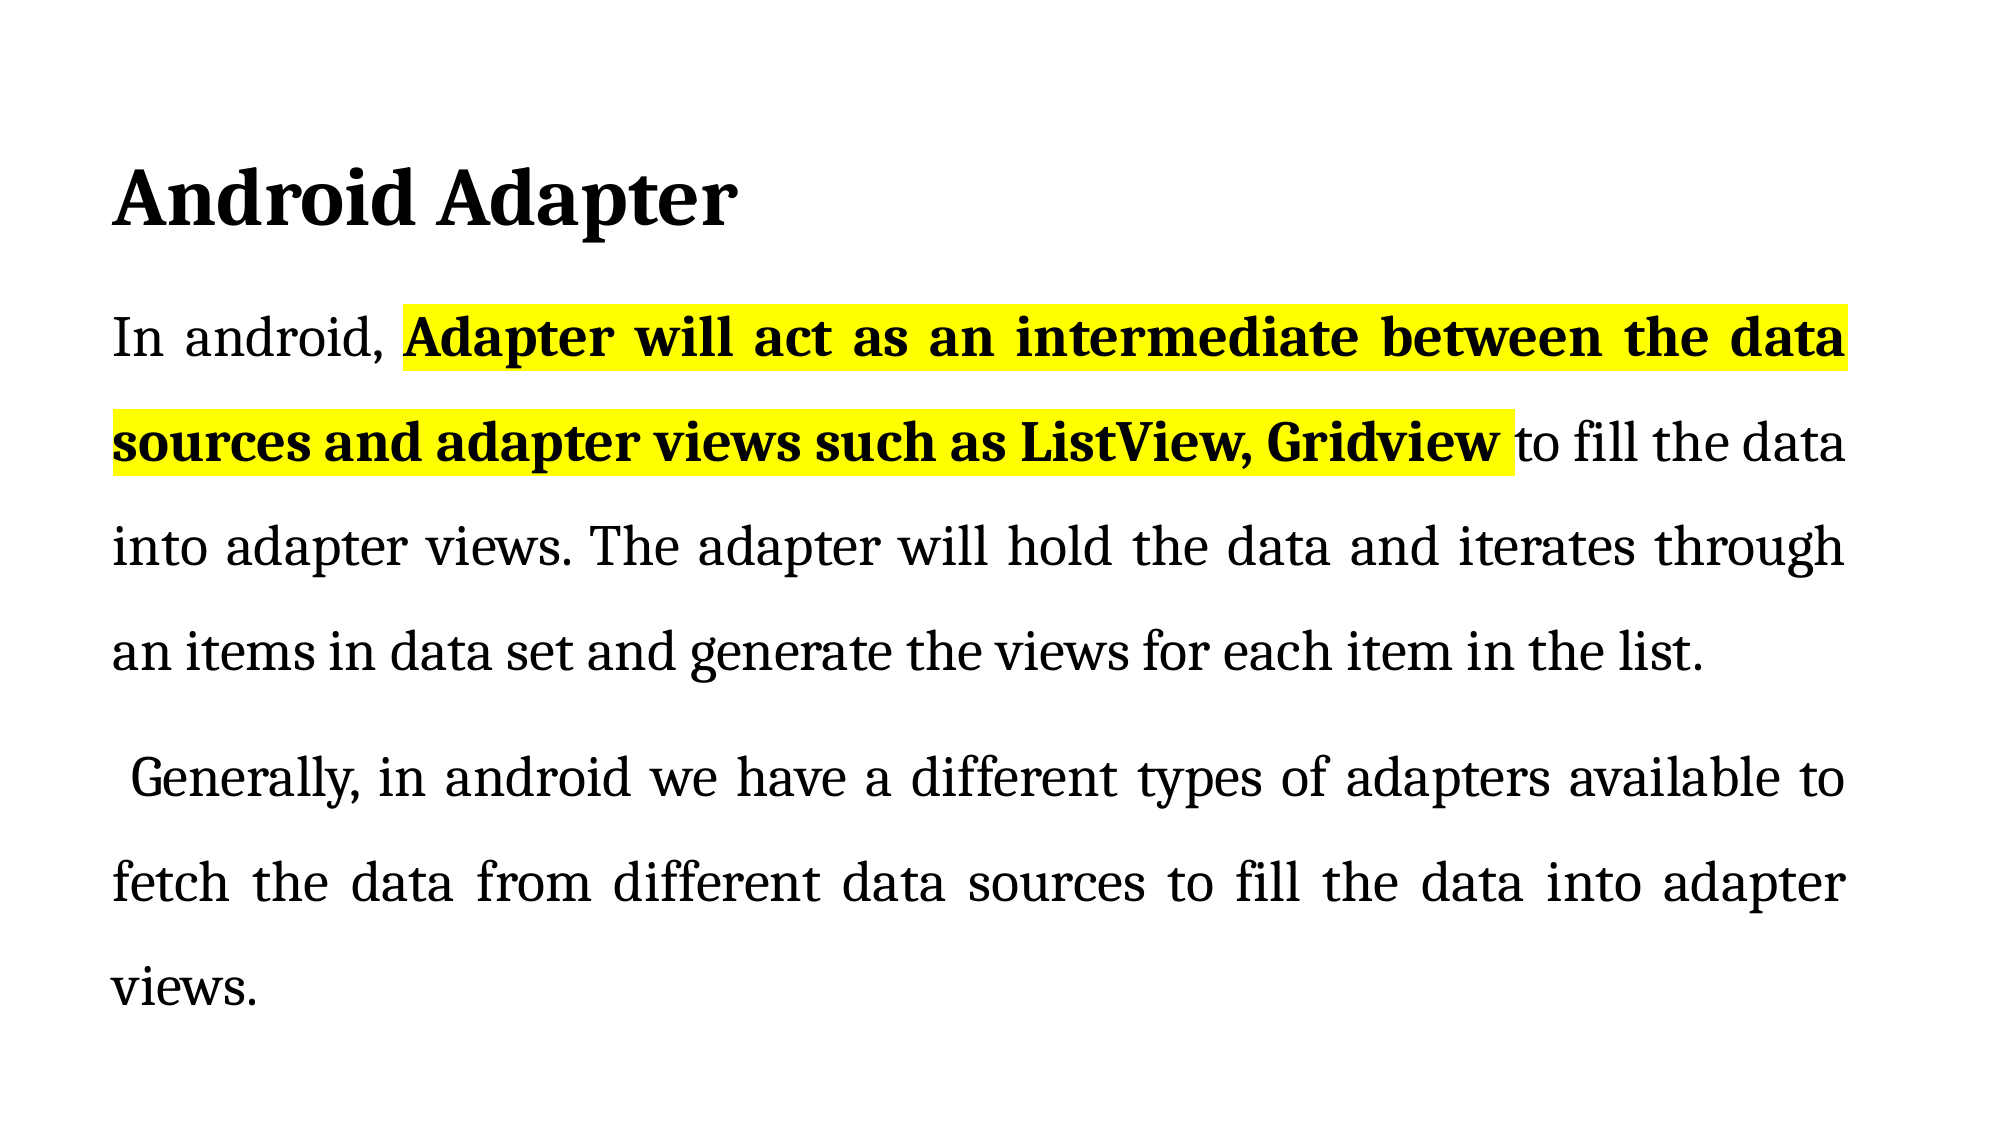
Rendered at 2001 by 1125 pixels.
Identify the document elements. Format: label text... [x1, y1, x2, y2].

list Android Adapter In android, Adapter will act as an intermediate between the data sources and adapter views such as ListView, Gridview to fill the data into adapter views. The adapter will hold the data and iterates through an items in data set and generate the views for each item in the list. Generally, in android we have a different types of adapters available to fetch the data from different data sources to fill the data into adapter views. [97, 84, 1863, 1087]
